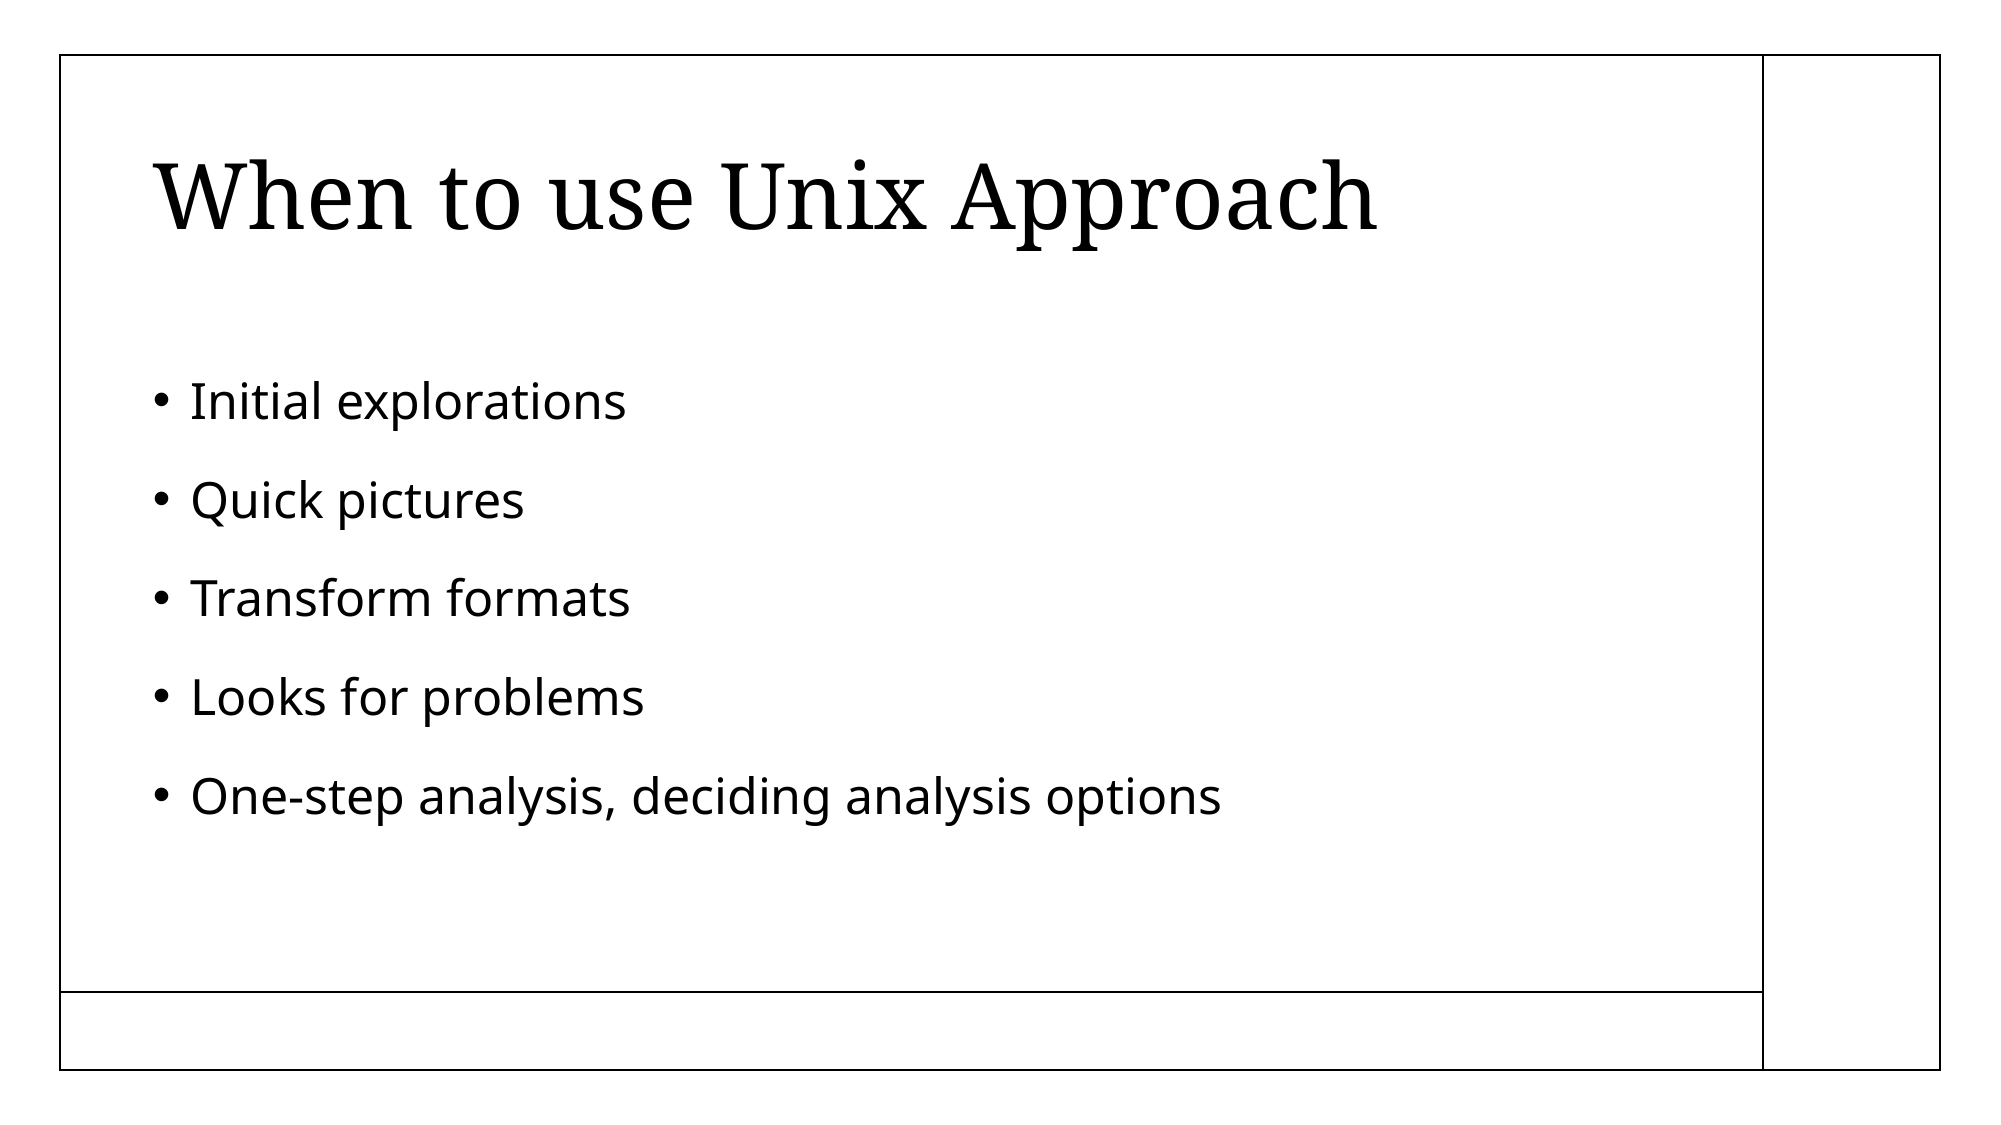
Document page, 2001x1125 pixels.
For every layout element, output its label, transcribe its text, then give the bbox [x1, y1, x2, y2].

title When to use Unix Approach [138, 90, 1695, 309]
list Initial explorations Quick pictures Transform formats Looks for problems One-step analysis, deciding analysis options [138, 343, 1695, 959]
